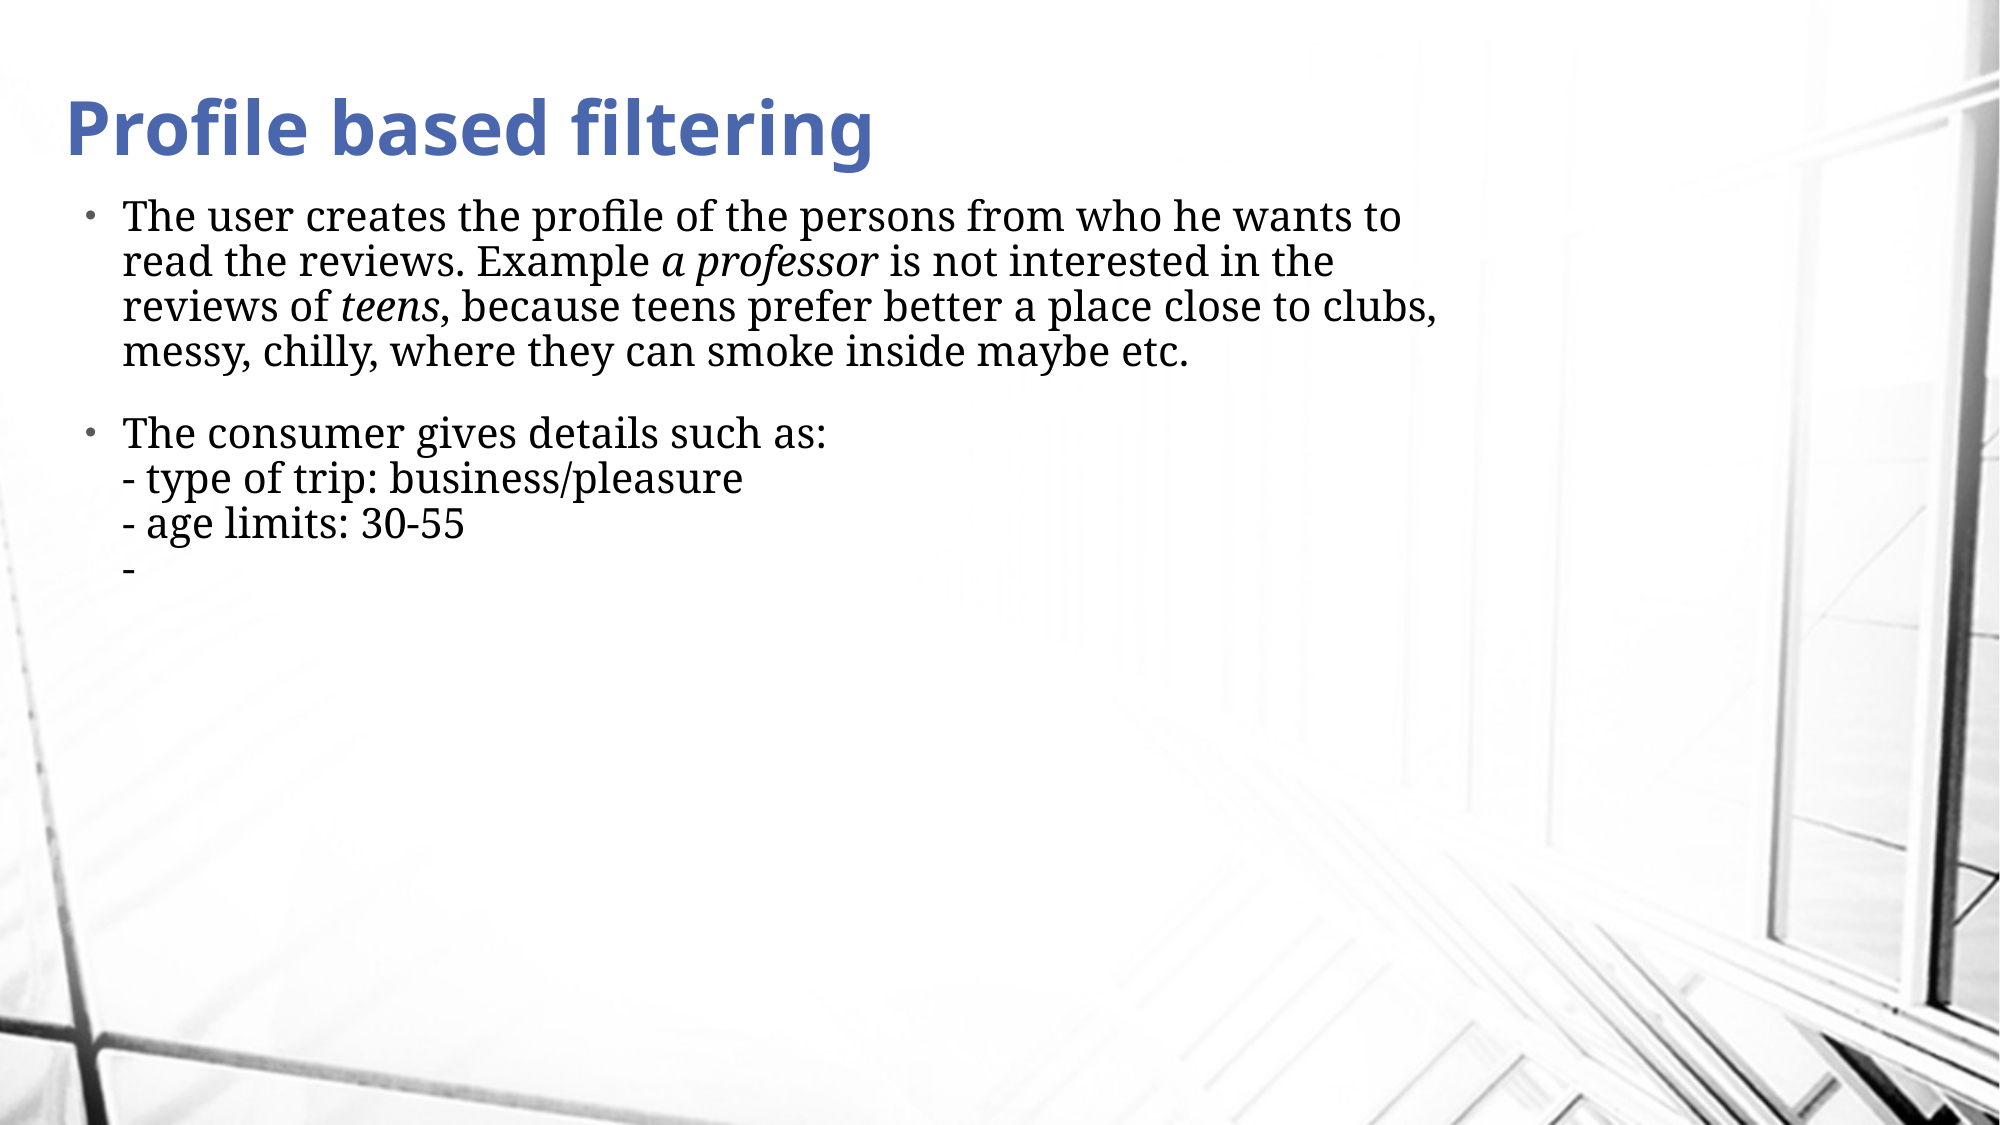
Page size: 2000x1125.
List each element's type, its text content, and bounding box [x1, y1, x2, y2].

picture [0, 0, 2000, 1125]
list The user creates the profile of the persons from who he wants to read the reviews. Example a professor is not interested in the reviews of teens, because teens prefer better a place close to clubs, messy, chilly, where they can smoke inside maybe etc. The consumer gives details such as: - type of trip: business/pleasure - age limits: 30-55 - [62, 187, 1488, 875]
title Profile based filtering [49, 2, 1475, 178]
